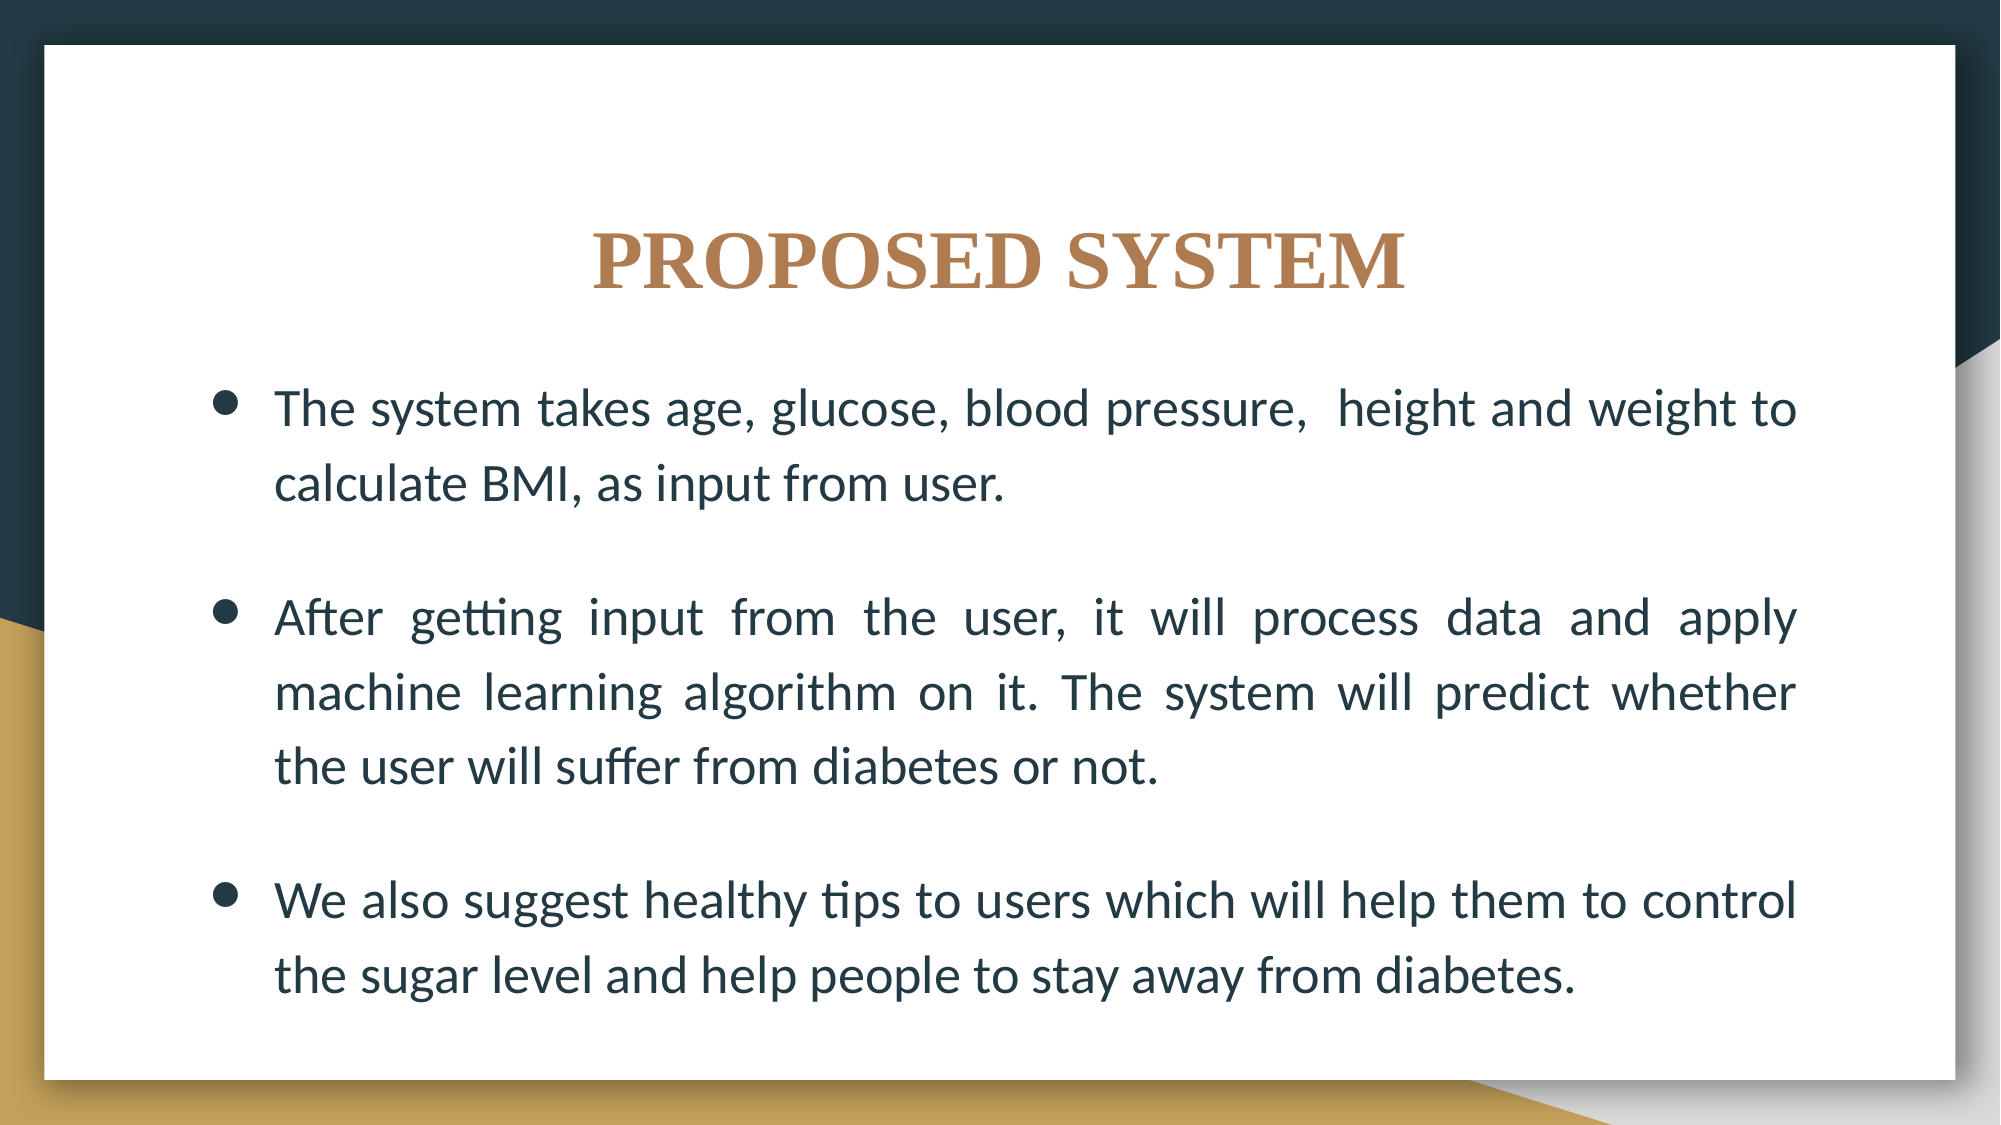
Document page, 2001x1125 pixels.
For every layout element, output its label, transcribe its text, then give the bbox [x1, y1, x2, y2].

title PROPOSED SYSTEM [179, 184, 1821, 342]
list The system takes age, glucose, blood pressure, height and weight to calculate BMI, as input from user. After getting input from the user, it will process data and apply machine learning algorithm on it. The system will predict whether the user will suffer from diabetes or not. We also suggest healthy tips to users which will help them to control the sugar level and help people to stay away from diabetes. [179, 342, 1821, 1031]
